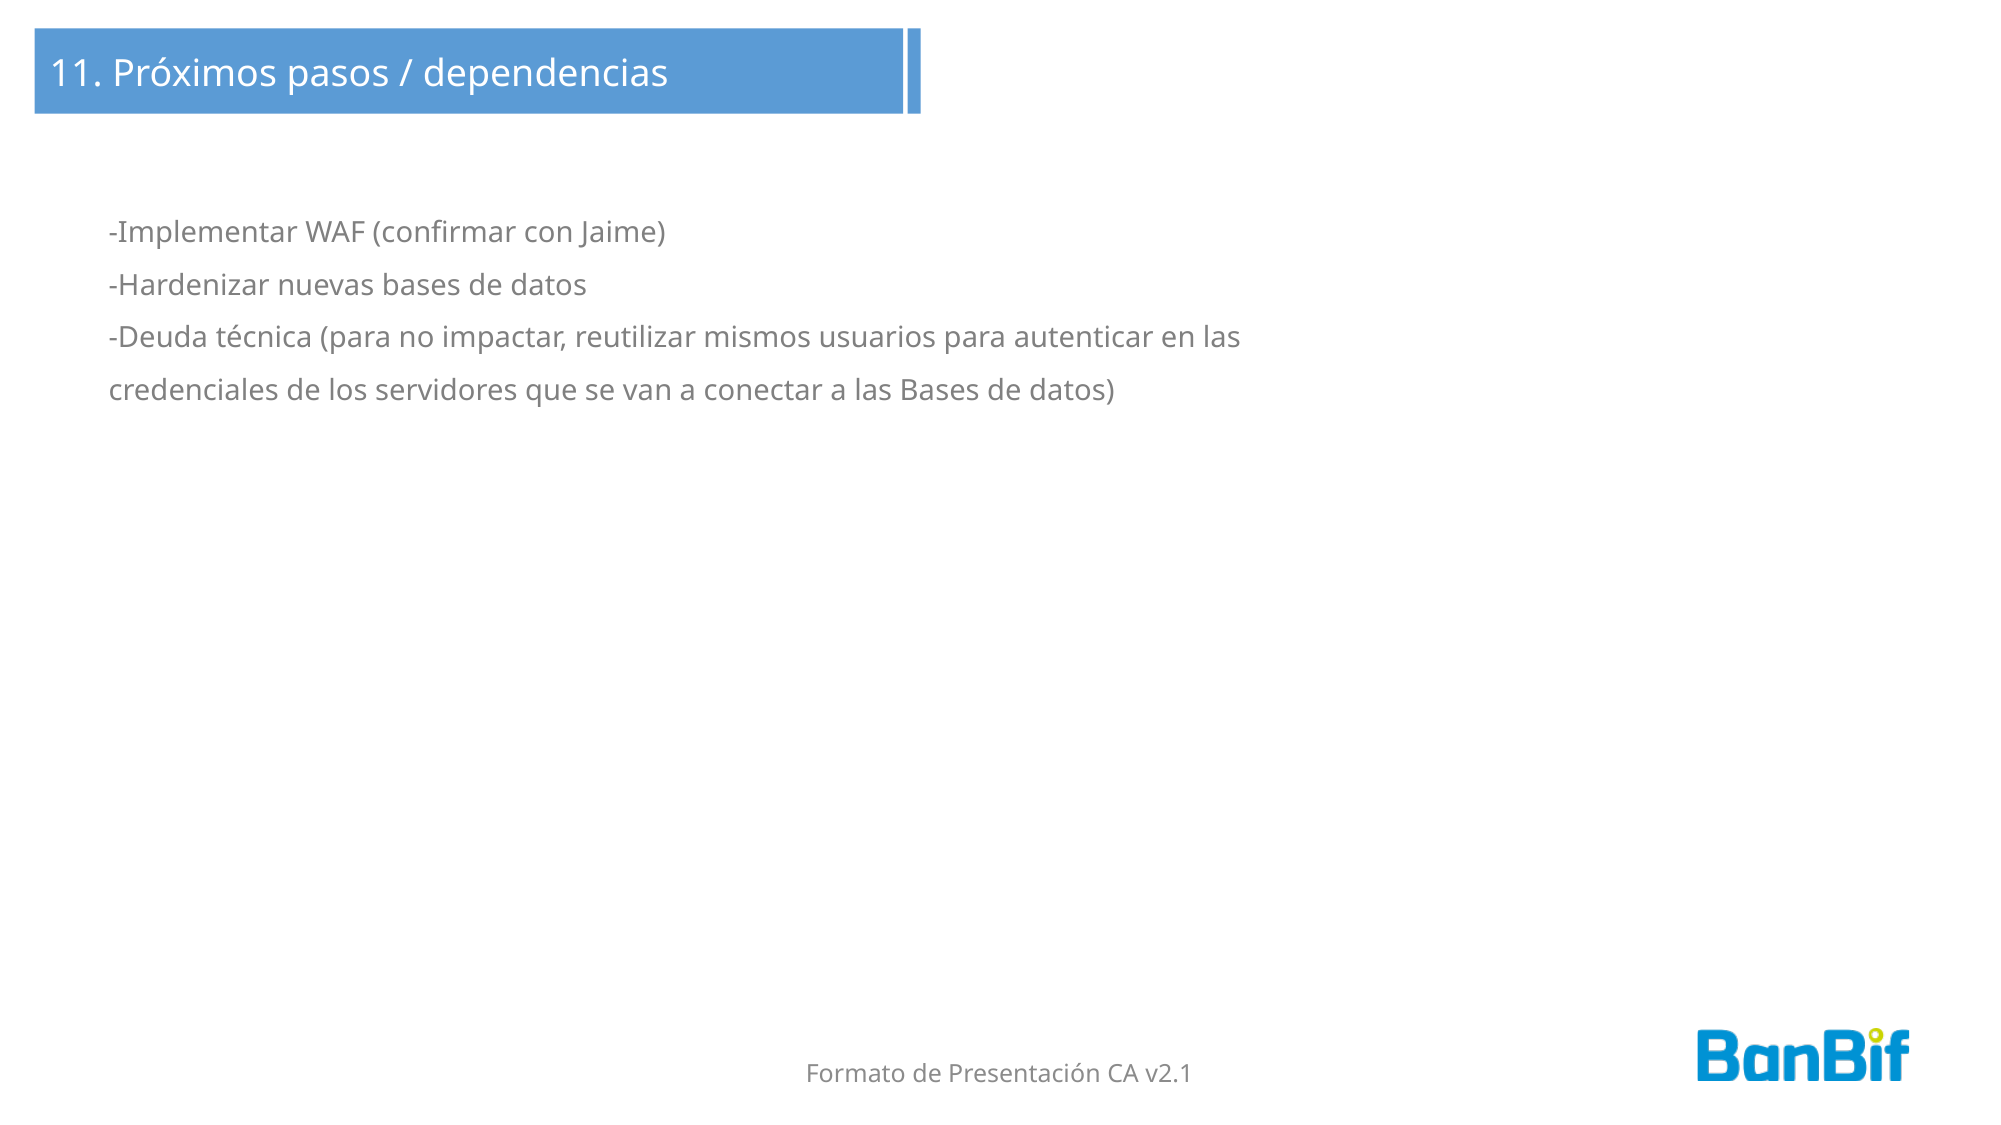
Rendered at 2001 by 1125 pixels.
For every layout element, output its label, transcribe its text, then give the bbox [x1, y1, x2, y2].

footer Formato de Presentación CA v2.1 [662, 1042, 1338, 1103]
text_box [907, 28, 921, 114]
text_box 11. Próximos pasos / dependencias [34, 28, 904, 114]
text_box -Implementar WAF (confirmar con Jaime) -Hardenizar nuevas bases de datos -Deuda técnica (para no impactar, reutilizar mismos usuarios para autenticar en las credenciales de los servidores que se van a conectar a las Bases de datos) [93, 188, 1789, 414]
